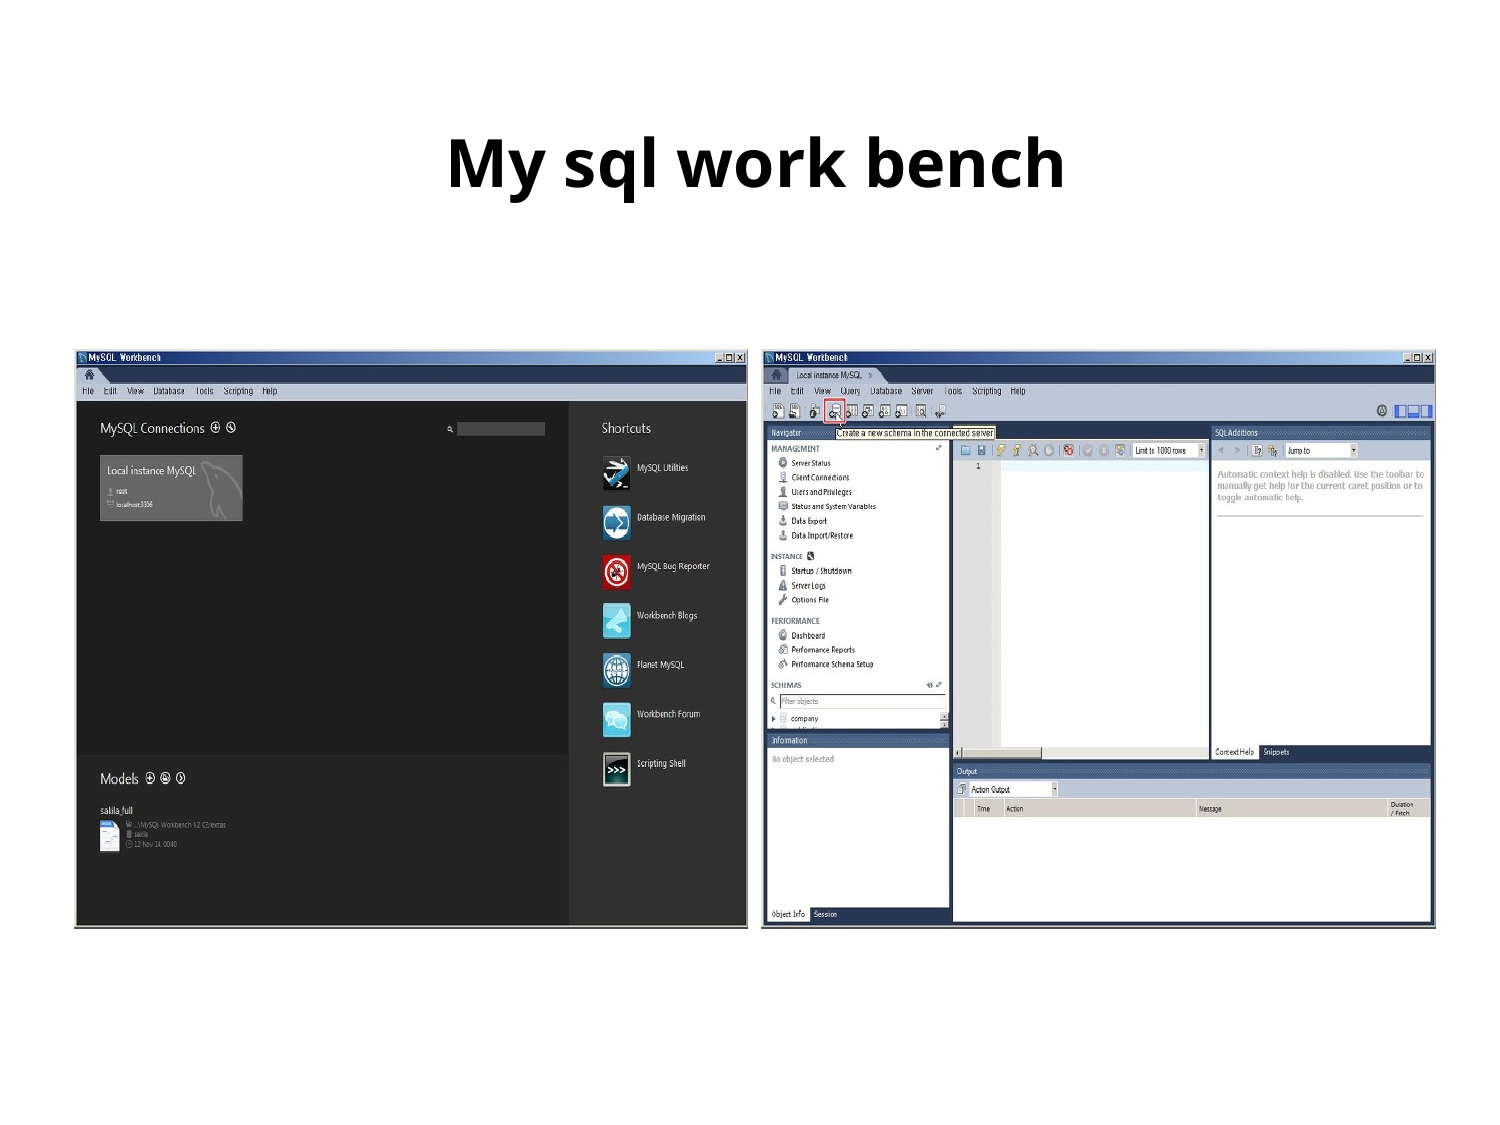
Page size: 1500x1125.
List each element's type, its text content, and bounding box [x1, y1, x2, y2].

picture [74, 349, 748, 929]
picture [761, 349, 1436, 929]
subtitle My sql work bench [232, 113, 1282, 291]
